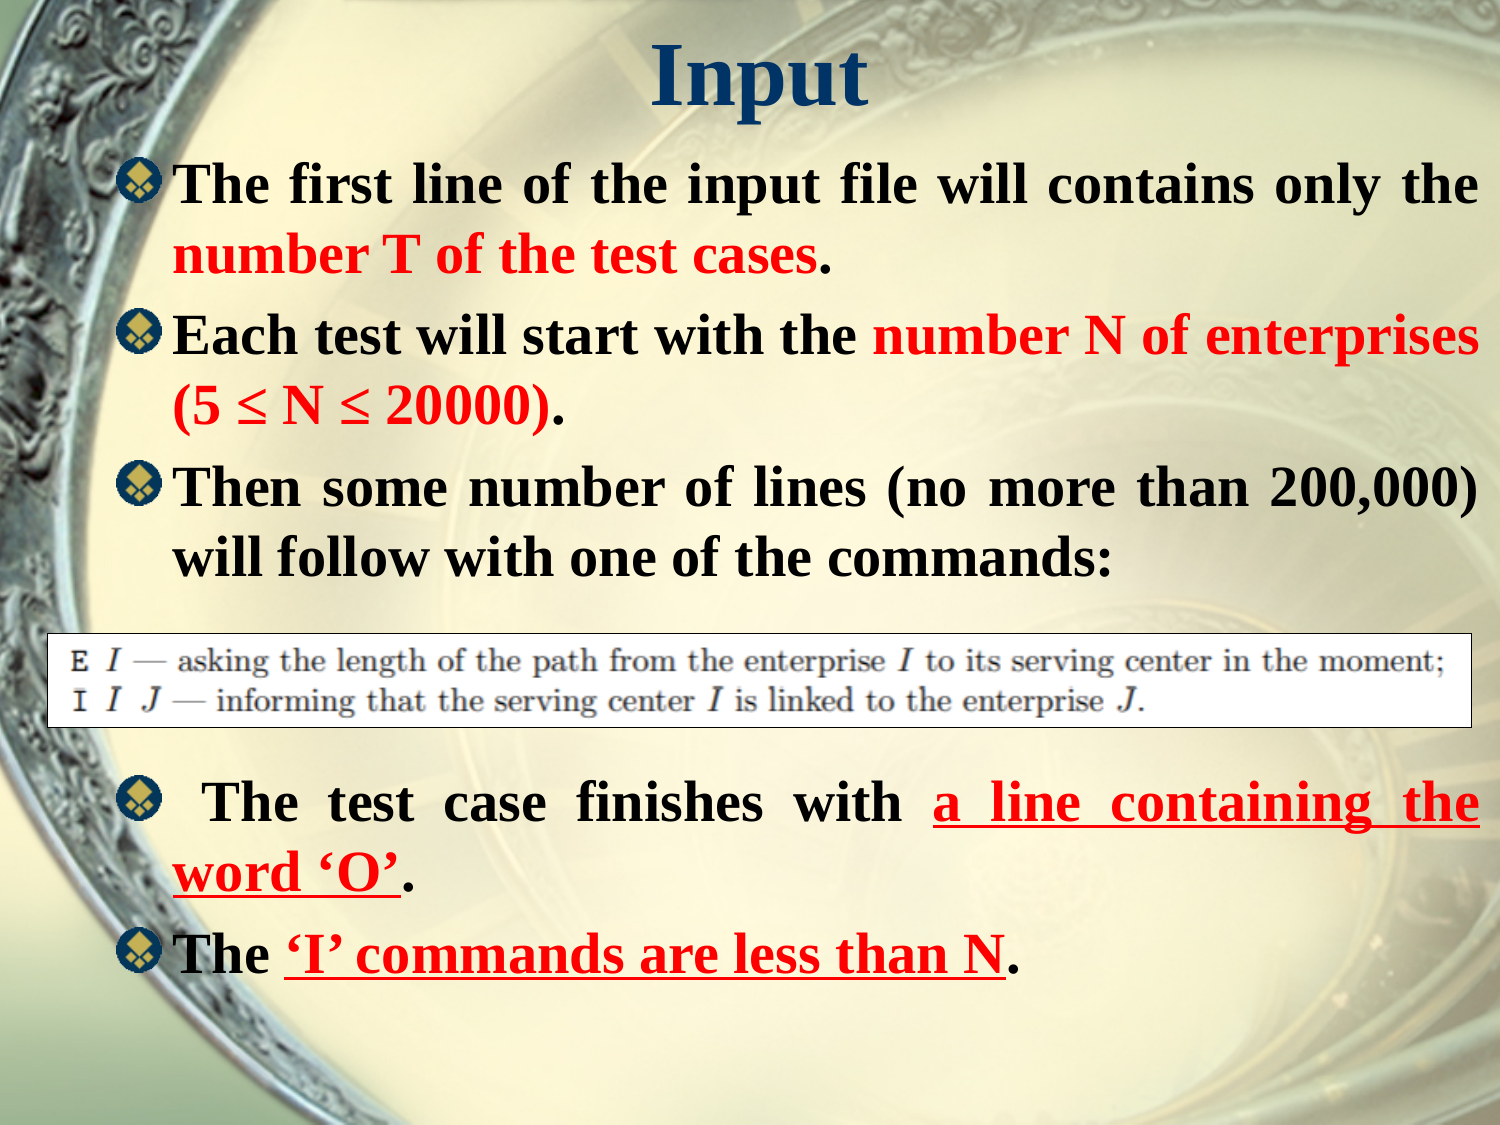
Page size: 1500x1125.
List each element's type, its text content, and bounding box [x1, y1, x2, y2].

list The first line of the input file will contains only the number T of the test cases. Each test will start with the number N of enterprises (5 ≤ N ≤ 20000). Then some number of lines (no more than 200,000) will follow with one of the commands: The test case finishes with a line containing the word ‘O’. The ‘I’ commands are less than N. [101, 137, 1496, 1078]
title Input [159, 19, 1360, 137]
picture [0, 0, 1500, 1125]
